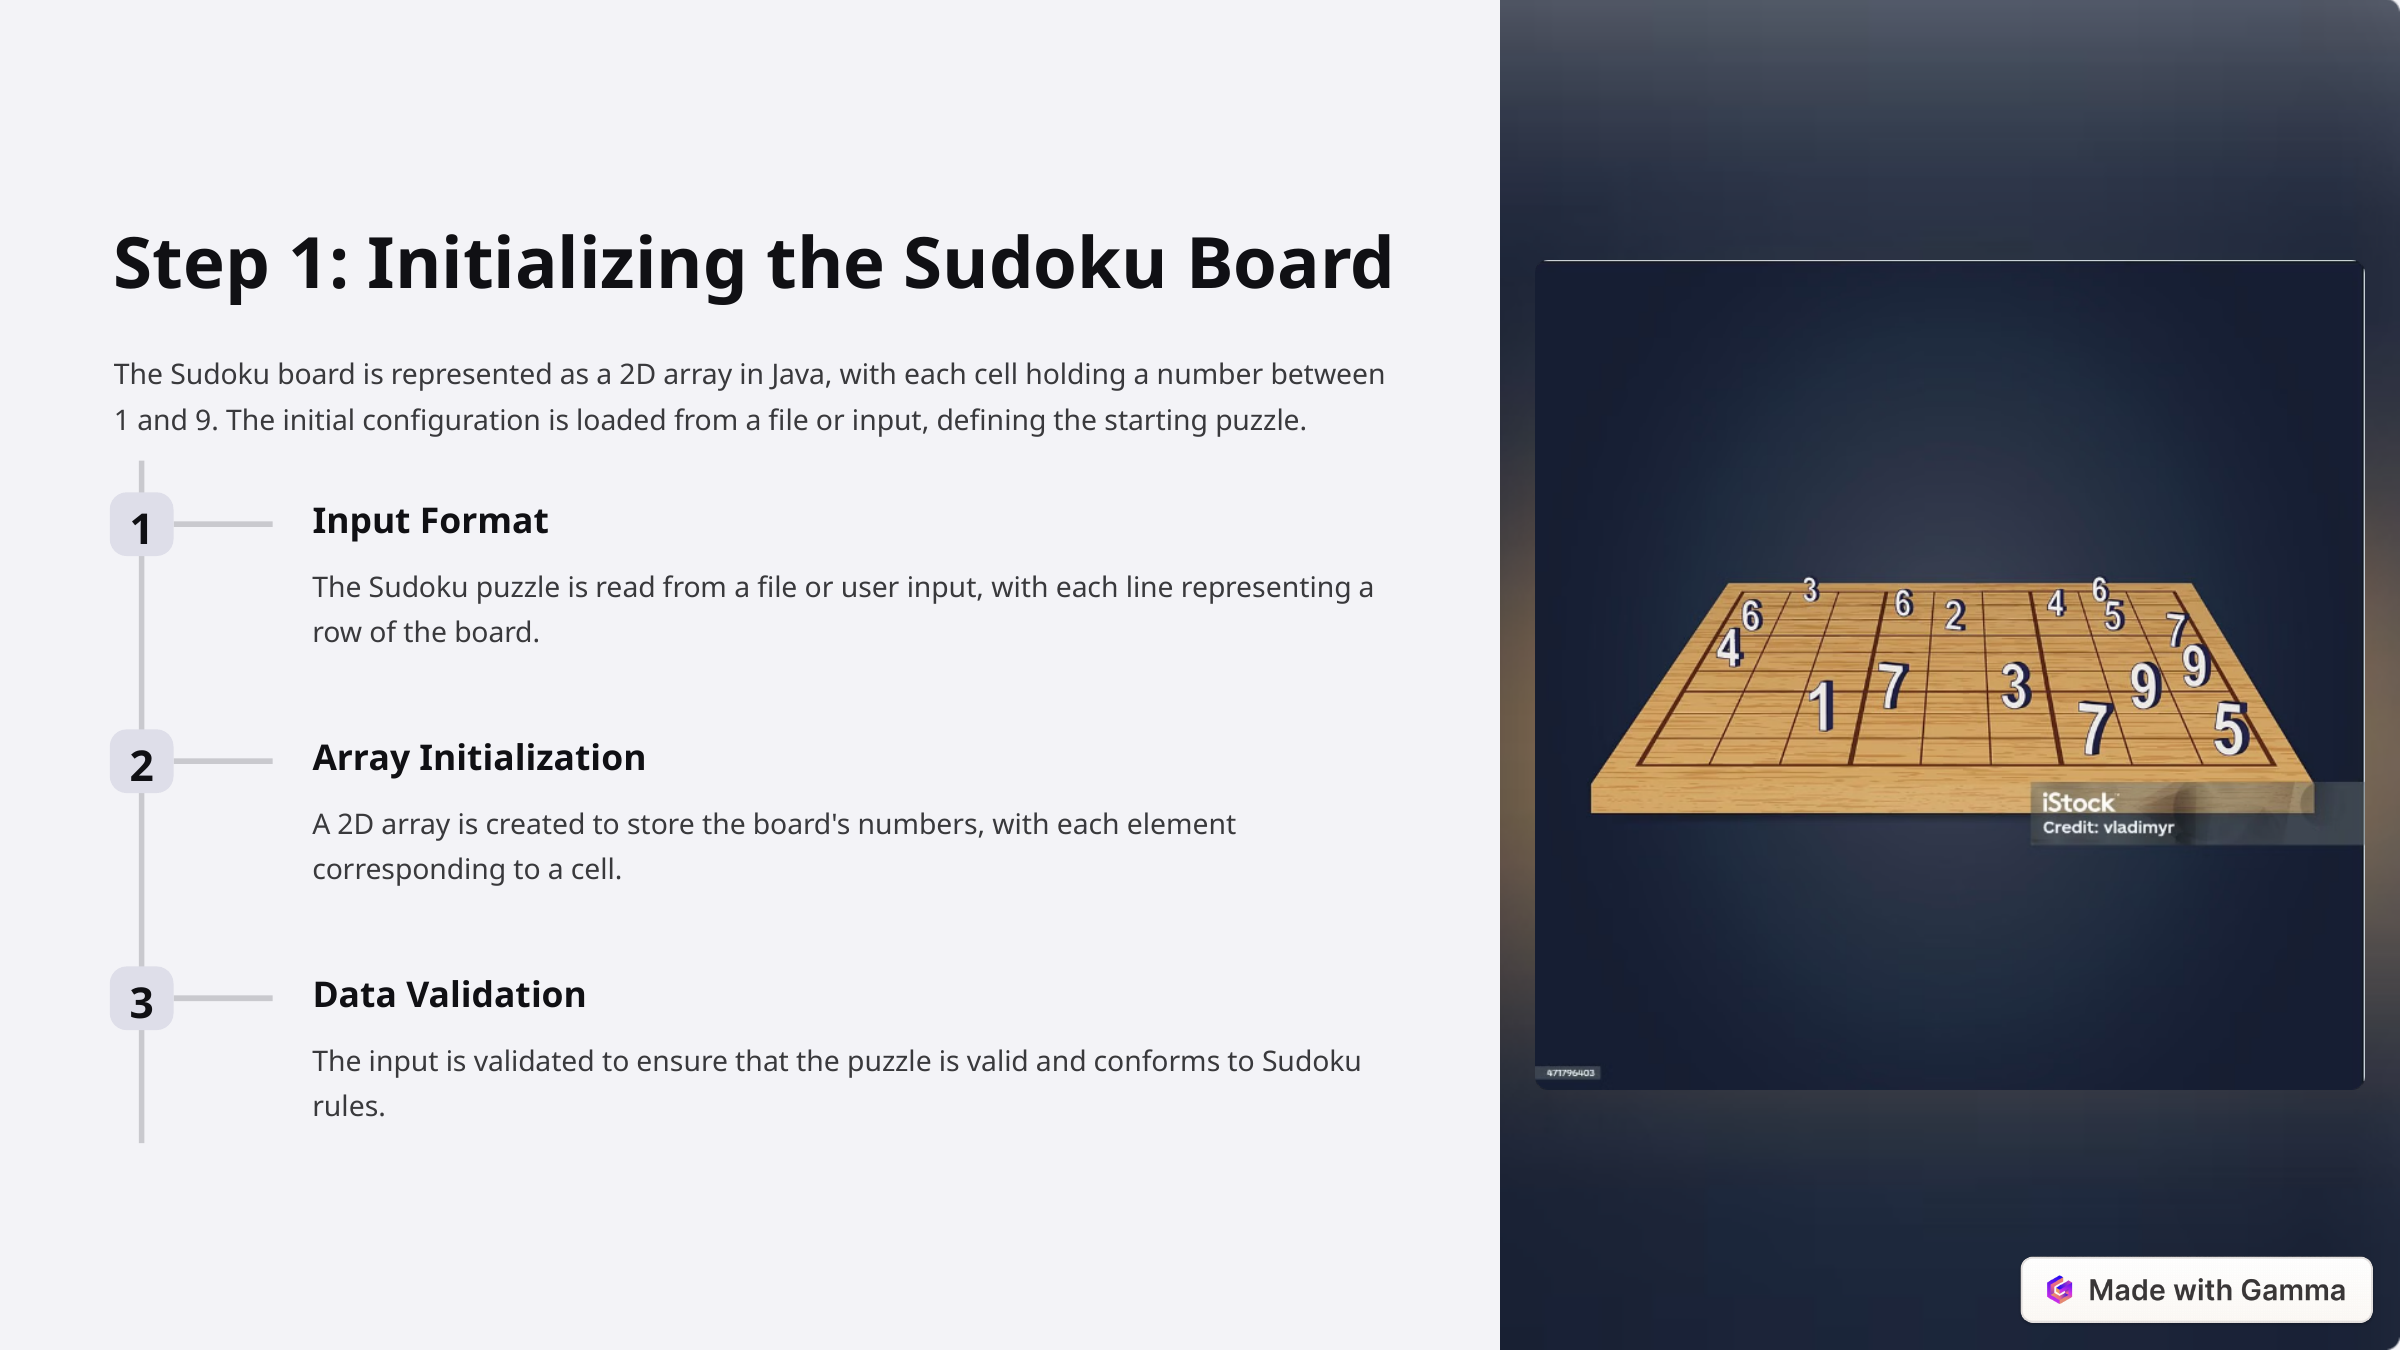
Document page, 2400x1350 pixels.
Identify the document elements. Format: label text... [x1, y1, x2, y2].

text_box Data Validation [297, 962, 652, 1008]
text_box Array Initialization [297, 725, 652, 771]
text_box [138, 794, 145, 966]
text_box [109, 729, 174, 794]
text_box 3 [131, 977, 153, 1020]
text_box The input is validated to ensure that the puzzle is valid and conforms to Sudoku rules. [297, 1024, 1401, 1115]
text_box [138, 460, 145, 492]
text_box A 2D array is created to store the board's numbers, with each element corresponding to a cell. [297, 787, 1401, 878]
text_box The Sudoku board is represented as a 2D array in Java, with each cell holding a number between 1 and 9. The initial configuration is loaded from a file or input, defining the starting puzzle. [99, 337, 1401, 429]
text_box [109, 492, 174, 557]
text_box Input Format [297, 488, 652, 533]
text_box [109, 966, 174, 1031]
text_box 2 [130, 739, 153, 783]
text_box Step 1: Initializing the Sudoku Board [99, 206, 1285, 296]
text_box The Sudoku puzzle is read from a file or user input, with each line representing a row of the board. [297, 550, 1401, 641]
text_box [138, 1031, 145, 1144]
text_box [174, 995, 273, 1002]
text_box [138, 557, 145, 729]
picture [1499, 0, 2400, 1350]
text_box 1 [133, 502, 150, 546]
text_box [174, 521, 273, 527]
text_box [0, 0, 1499, 1350]
text_box [174, 758, 273, 764]
